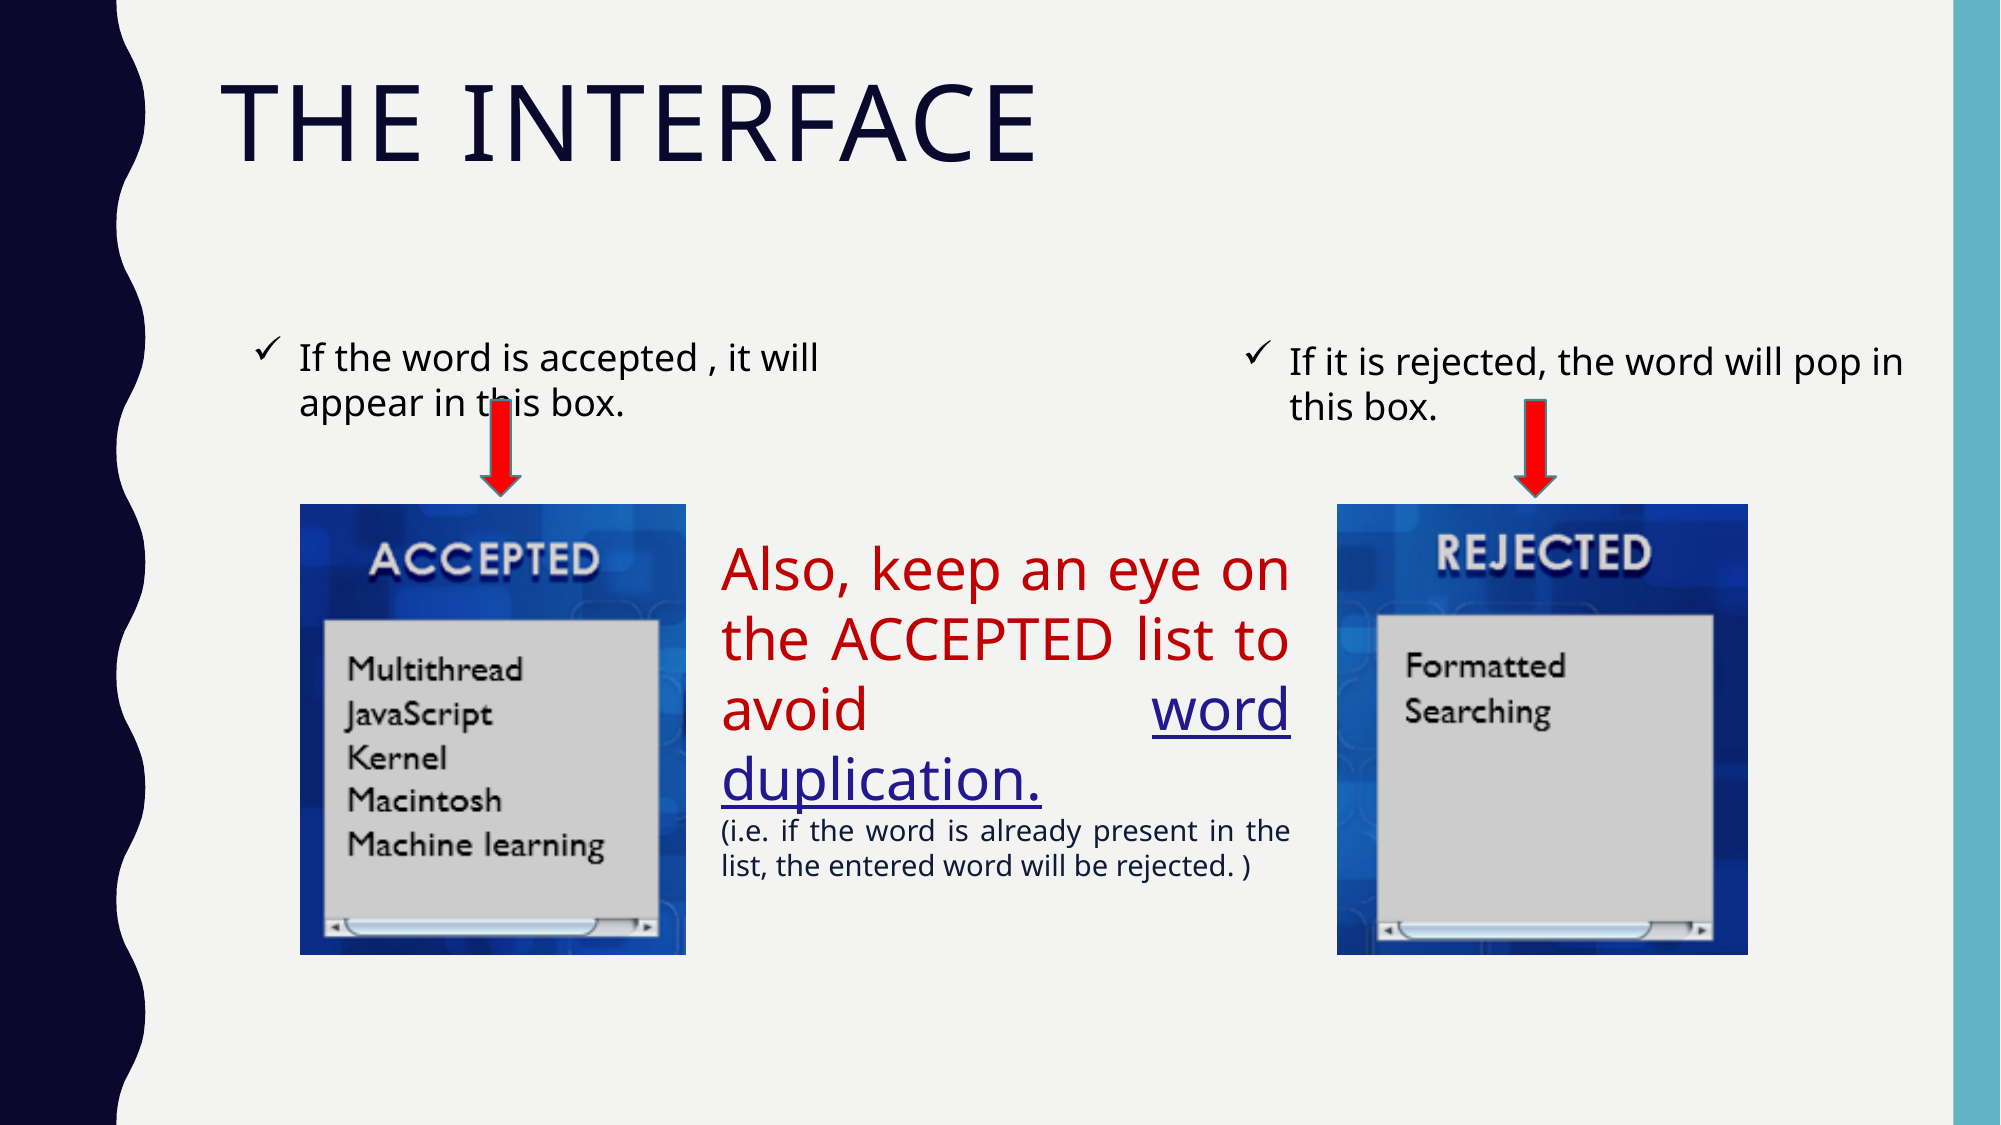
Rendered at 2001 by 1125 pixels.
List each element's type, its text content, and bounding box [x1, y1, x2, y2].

text_box Also, keep an eye on the ACCEPTED list to avoid word duplication. (i.e. if the word is already present in the list, the entered word will be rejected. ) [706, 524, 1307, 890]
picture [300, 504, 686, 955]
text_box If the word is accepted , it will appear in this box. [237, 326, 905, 432]
picture [1337, 504, 1748, 955]
title The interface [205, 62, 1875, 308]
text_box If it is rejected, the word will pop in this box. [1227, 330, 1924, 436]
text_box [1513, 398, 1558, 499]
text_box [479, 398, 522, 498]
